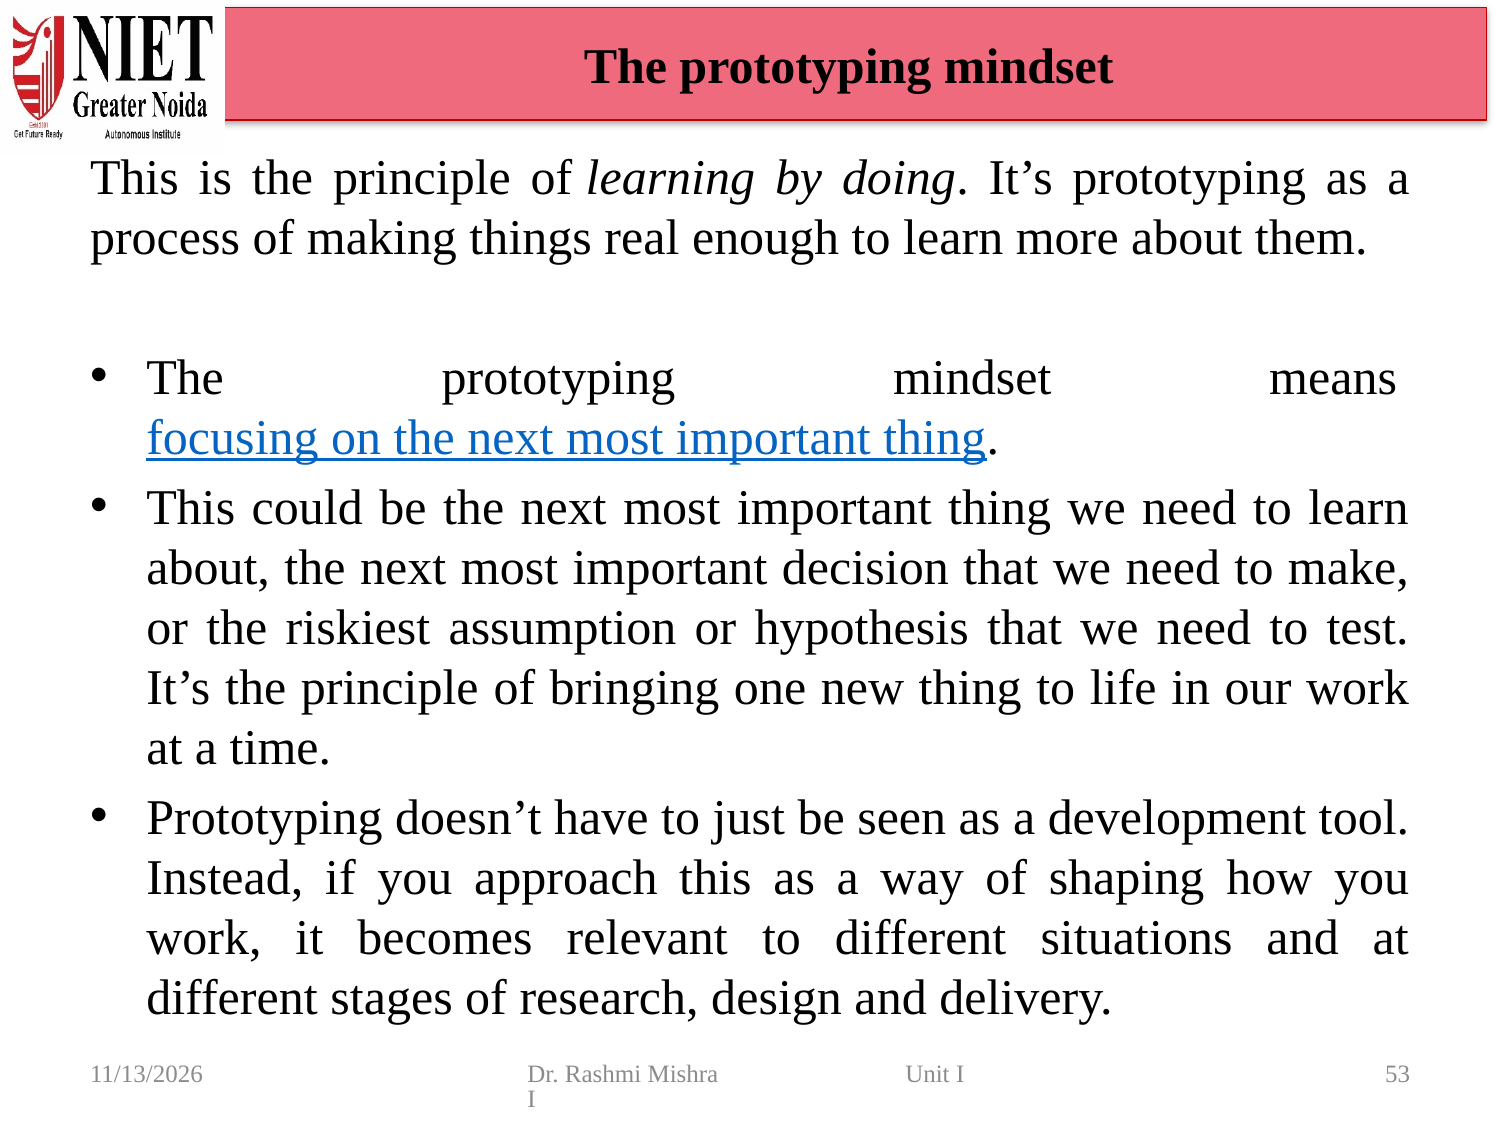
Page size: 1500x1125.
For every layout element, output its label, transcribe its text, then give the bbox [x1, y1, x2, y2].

list This is the principle of learning by doing. It’s prototyping as a process of making things real enough to learn more about them. The prototyping mindset means focusing on the next most important thing. This could be the next most important thing we need to learn about, the next most important decision that we need to make, or the riskiest assumption or hypothesis that we need to test. It’s the principle of bringing one new thing to life in our work at a time. Prototyping doesn’t have to just be seen as a development tool. Instead, if you approach this as a way of shaping how you work, it becomes relevant to different situations and at different stages of research, design and delivery. [75, 137, 1425, 1043]
footer Dr. Rashmi Mishra Unit II [512, 1043, 988, 1103]
slide_number 53 [1074, 1043, 1425, 1103]
picture [0, 0, 226, 156]
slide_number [75, 1043, 425, 1103]
text_box The prototyping mindset [229, 7, 1487, 121]
